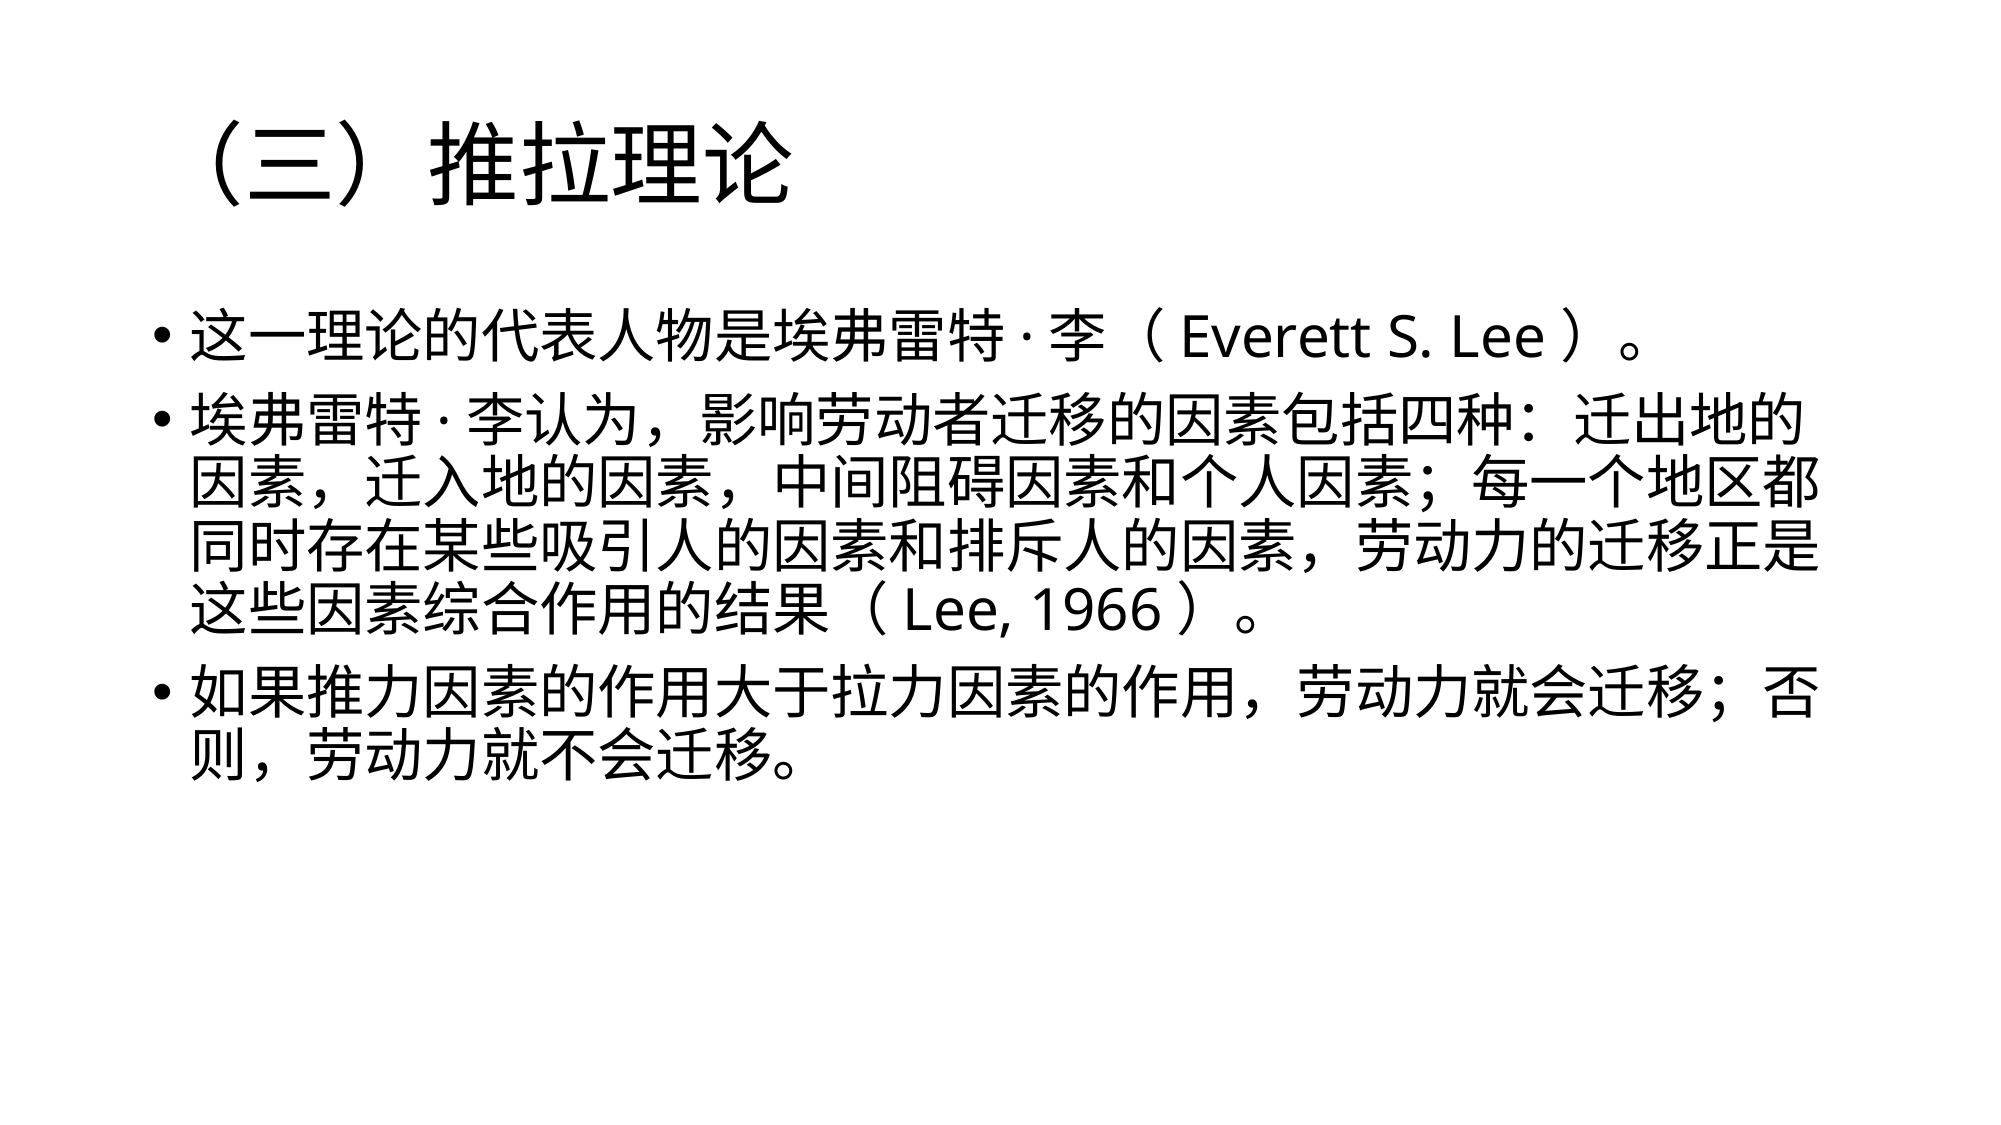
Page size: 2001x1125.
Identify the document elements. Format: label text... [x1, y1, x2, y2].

list 这一理论的代表人物是埃弗雷特·李（Everett S. Lee）。 埃弗雷特·李认为，影响劳动者迁移的因素包括四种：迁出地的因素，迁入地的因素，中间阻碍因素和个人因素；每一个地区都同时存在某些吸引人的因素和排斥人的因素，劳动力的迁移正是这些因素综合作用的结果（Lee, 1966）。 如果推力因素的作用大于拉力因素的作用，劳动力就会迁移；否则，劳动力就不会迁移。 [137, 299, 1863, 1014]
title （三）推拉理论 [137, 59, 1863, 278]
